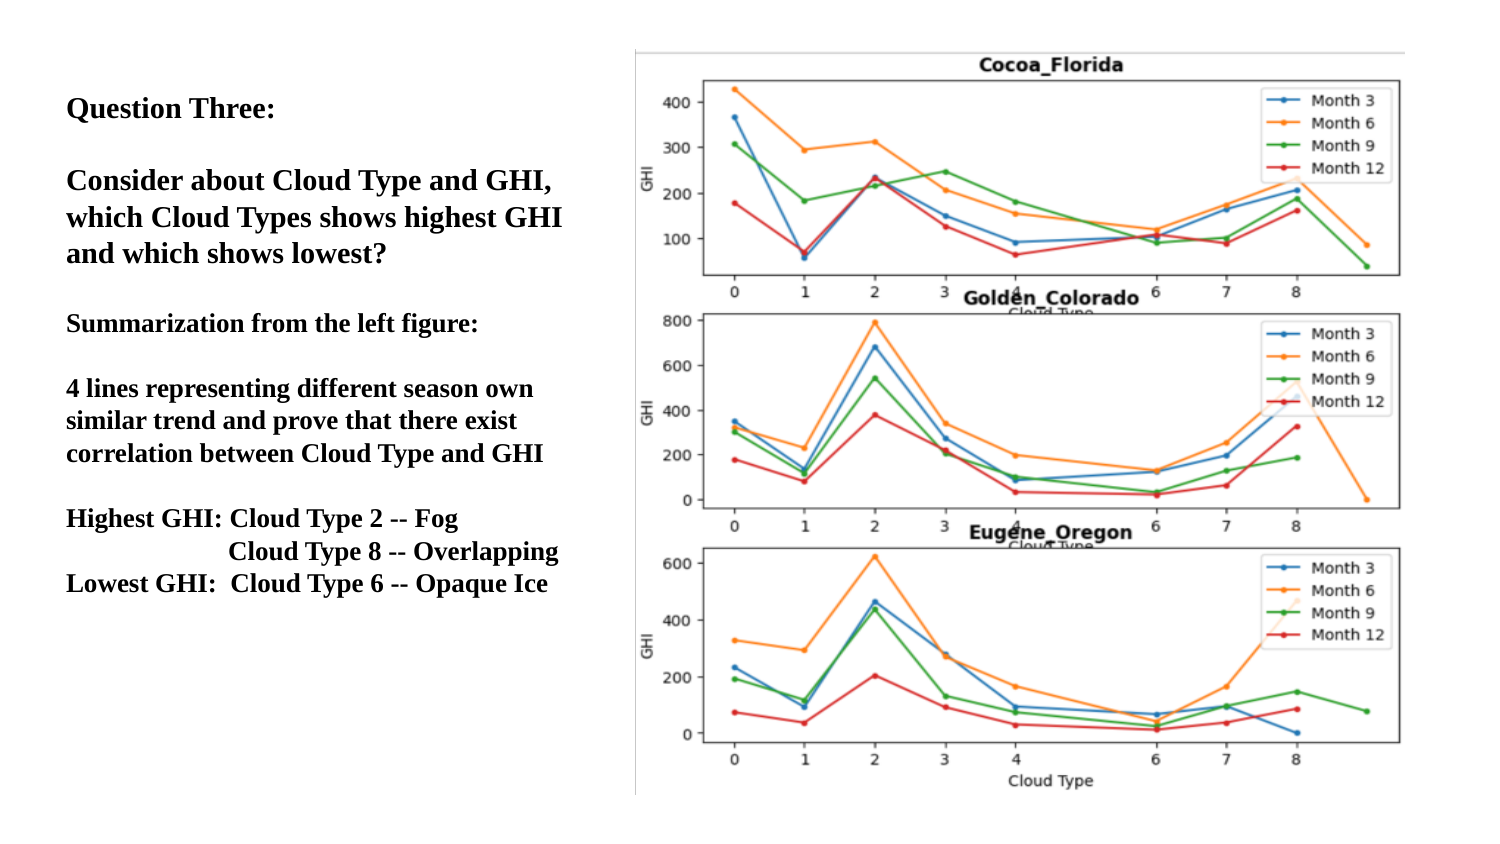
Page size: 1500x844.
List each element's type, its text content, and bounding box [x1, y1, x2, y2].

picture [634, 48, 1405, 795]
title Question Three: Consider about Cloud Type and GHI, which Cloud Types shows highest GHI and which shows lowest? Summarization from the left figure: 4 lines representing different season own similar trend and prove that there exist correlation between Cloud Type and GHI Highest GHI: Cloud Type 2 -- Fog Cloud Type 8 -- Overlapping Lowest GHI: Cloud Type 6 -- Opaque Ice [51, 72, 580, 739]
